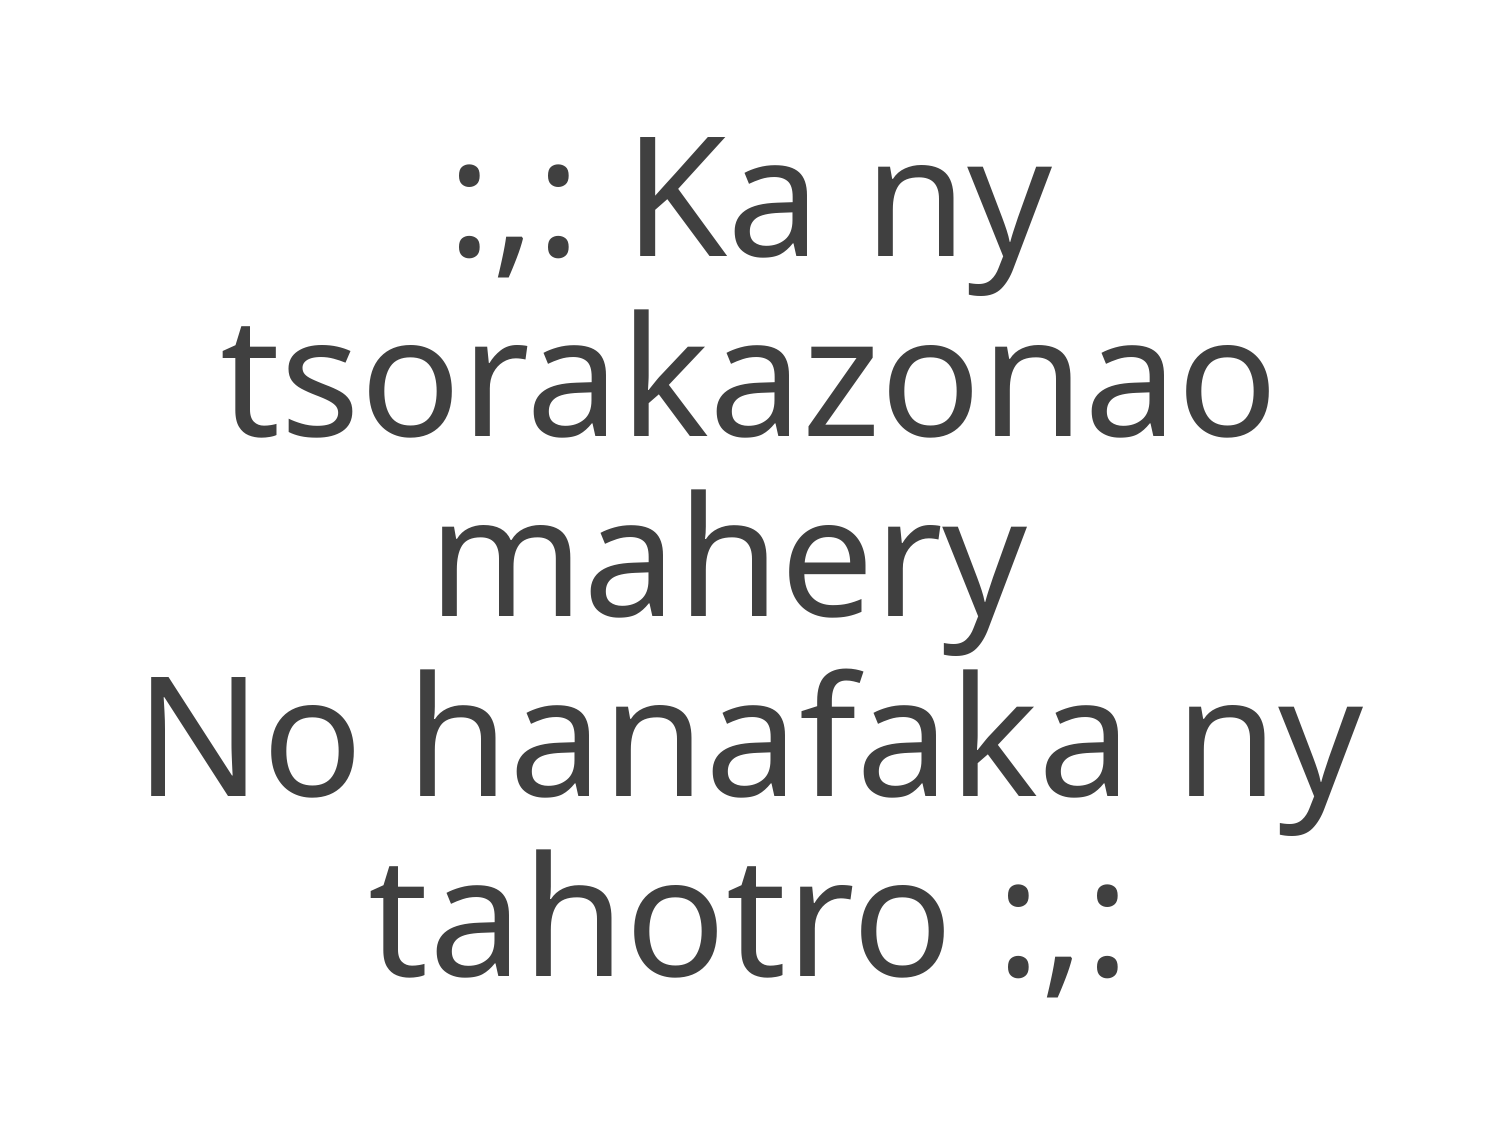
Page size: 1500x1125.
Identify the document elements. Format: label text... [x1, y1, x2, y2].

title :,: Ka ny tsorakazonao mahery No hanafaka ny tahotro :,: [0, 453, 1500, 672]
